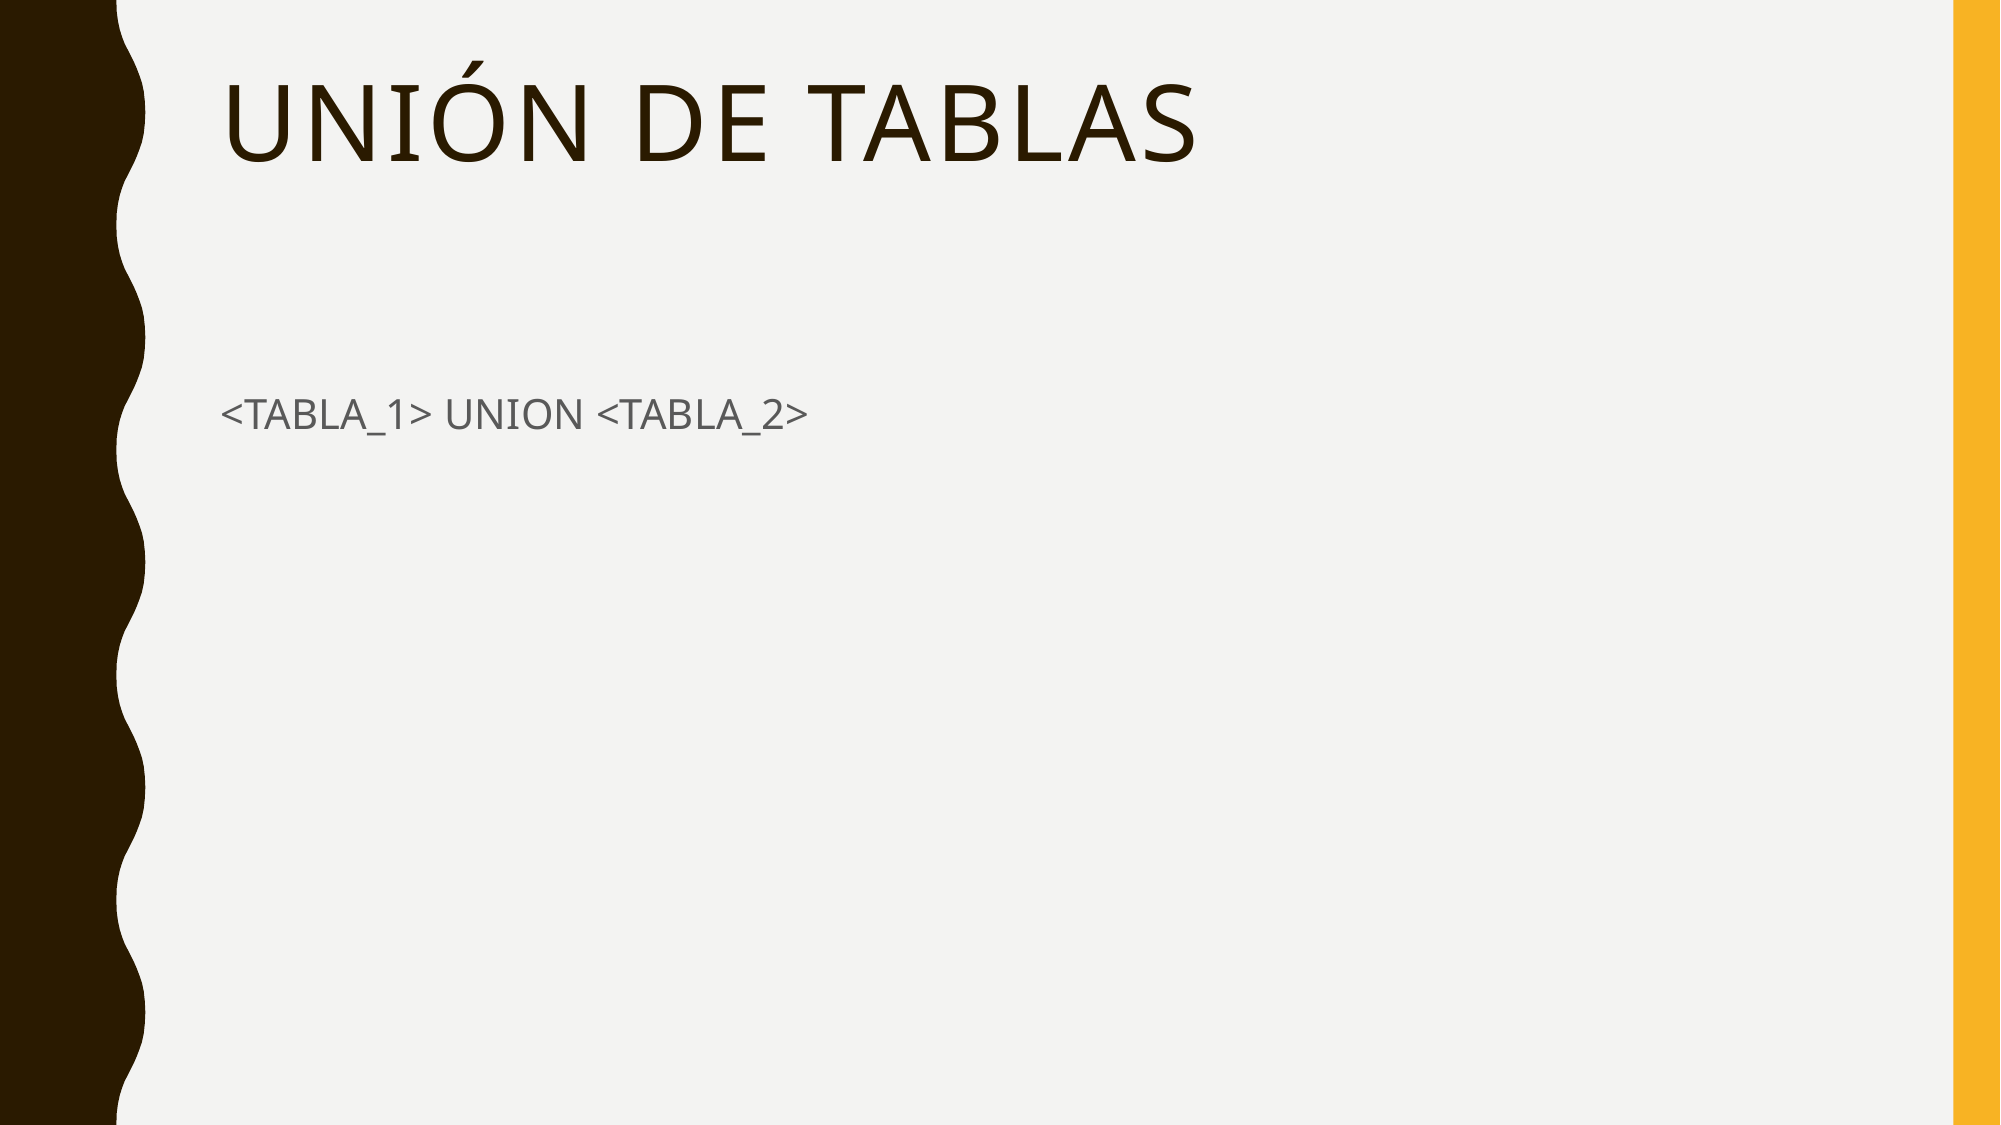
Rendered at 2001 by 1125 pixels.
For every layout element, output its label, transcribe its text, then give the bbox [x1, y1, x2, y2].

title UNIÓN DE TABLAS [205, 62, 1875, 308]
list <TABLA_1> UNION <TABLA_2> [205, 375, 1875, 965]
